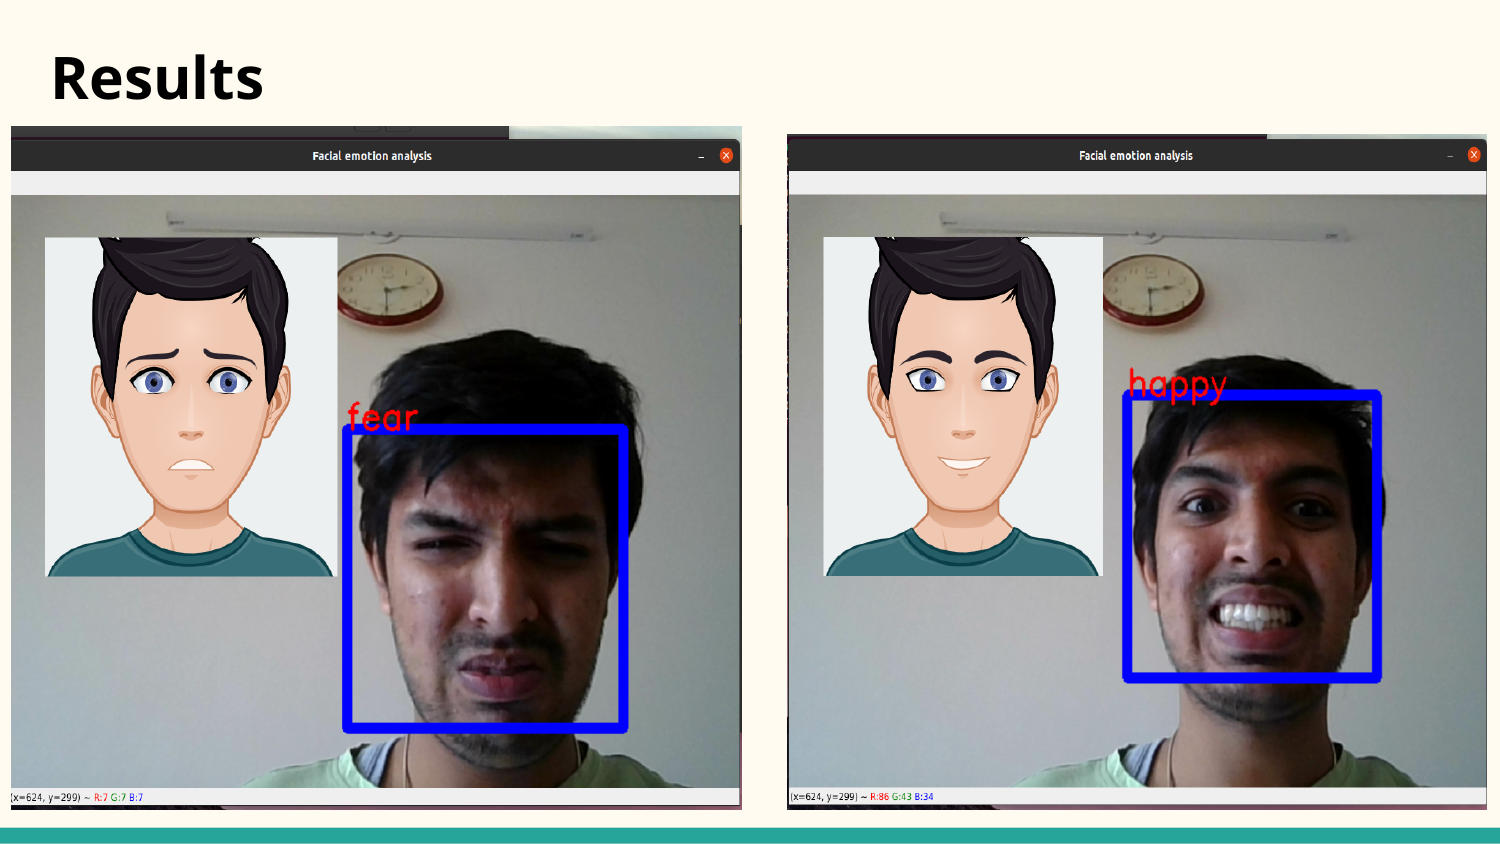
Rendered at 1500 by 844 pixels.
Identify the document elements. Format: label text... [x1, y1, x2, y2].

title Results [35, 26, 1434, 127]
picture [10, 126, 742, 810]
picture [786, 134, 1487, 810]
